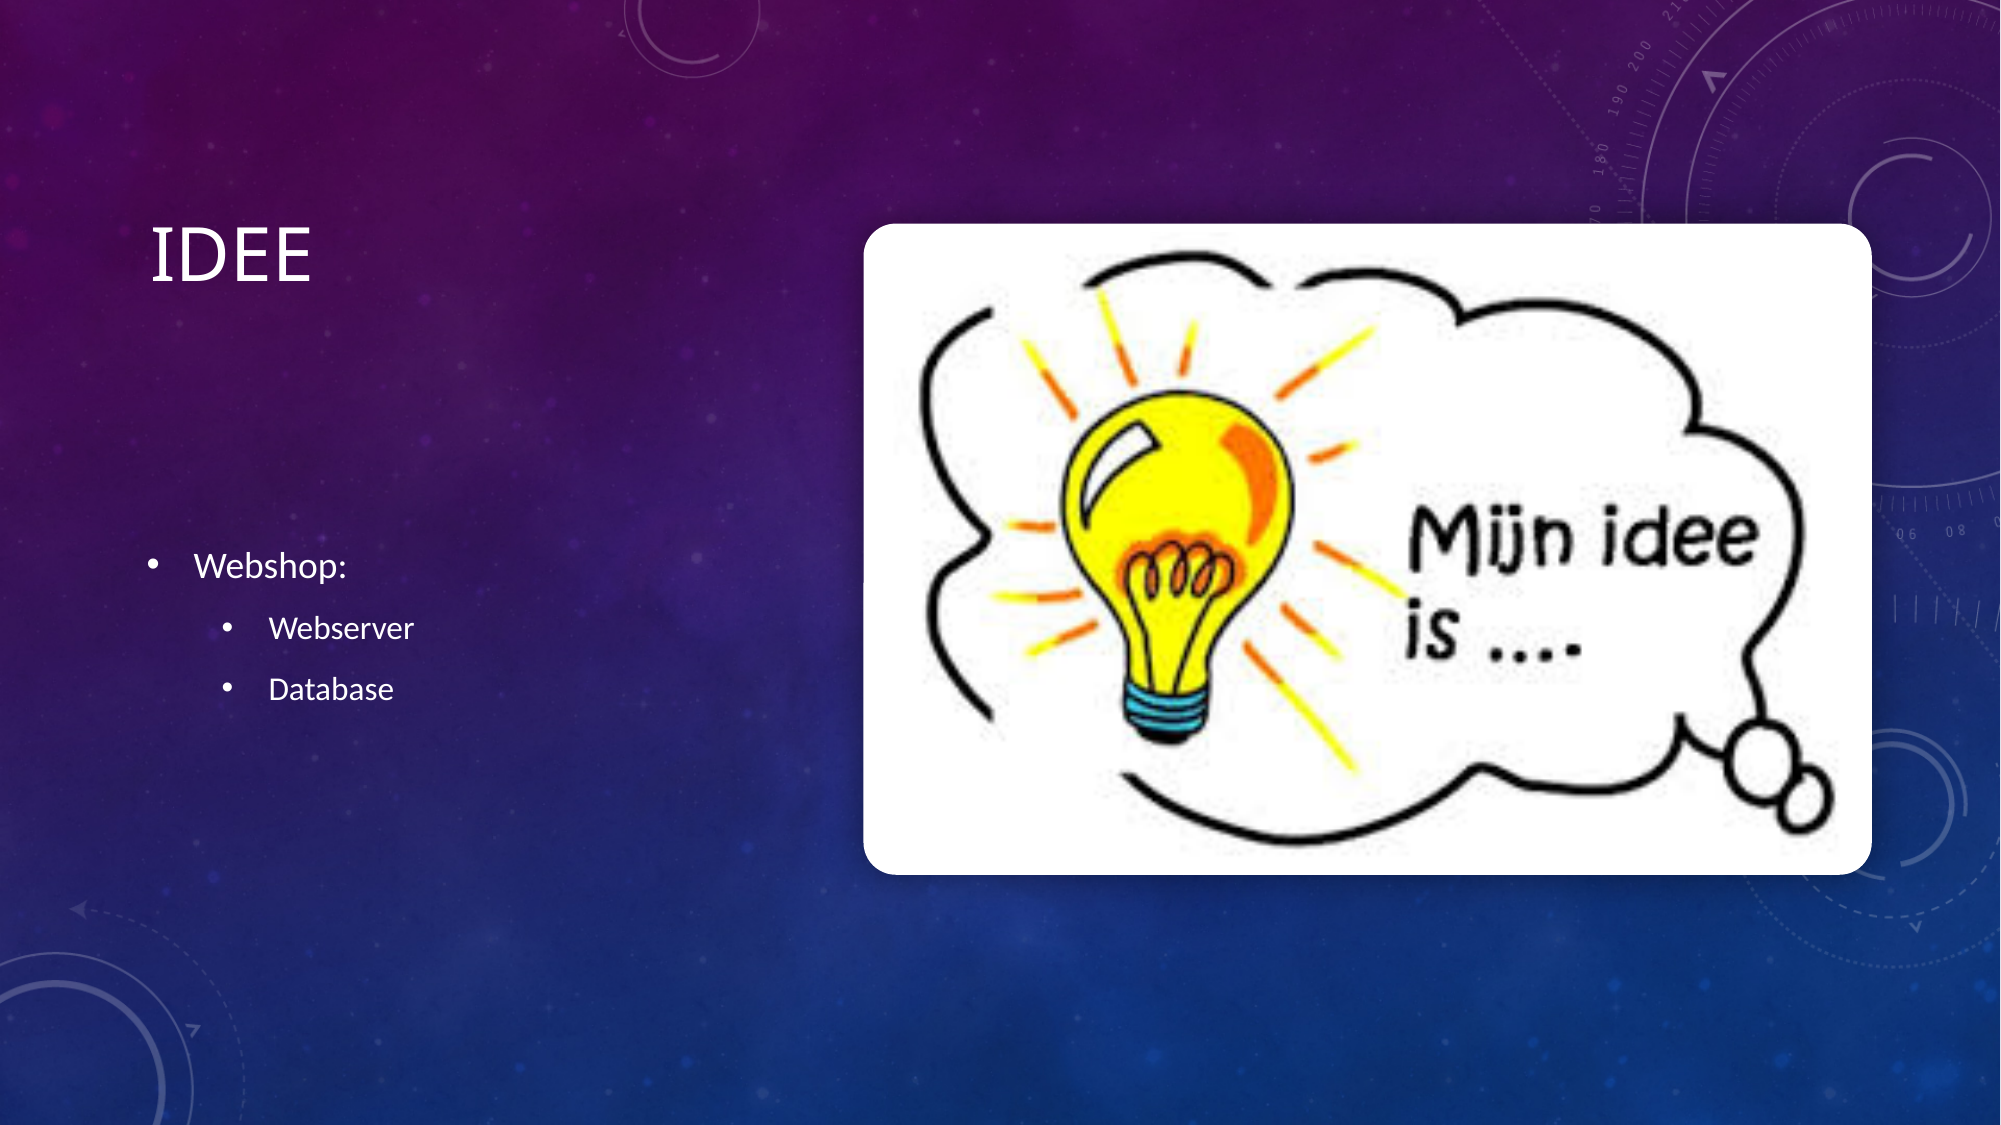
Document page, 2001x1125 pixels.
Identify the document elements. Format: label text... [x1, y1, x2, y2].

picture [0, 0, 2001, 1125]
list Webshop: Webserver Database [131, 370, 789, 968]
title Idee [135, 132, 789, 370]
